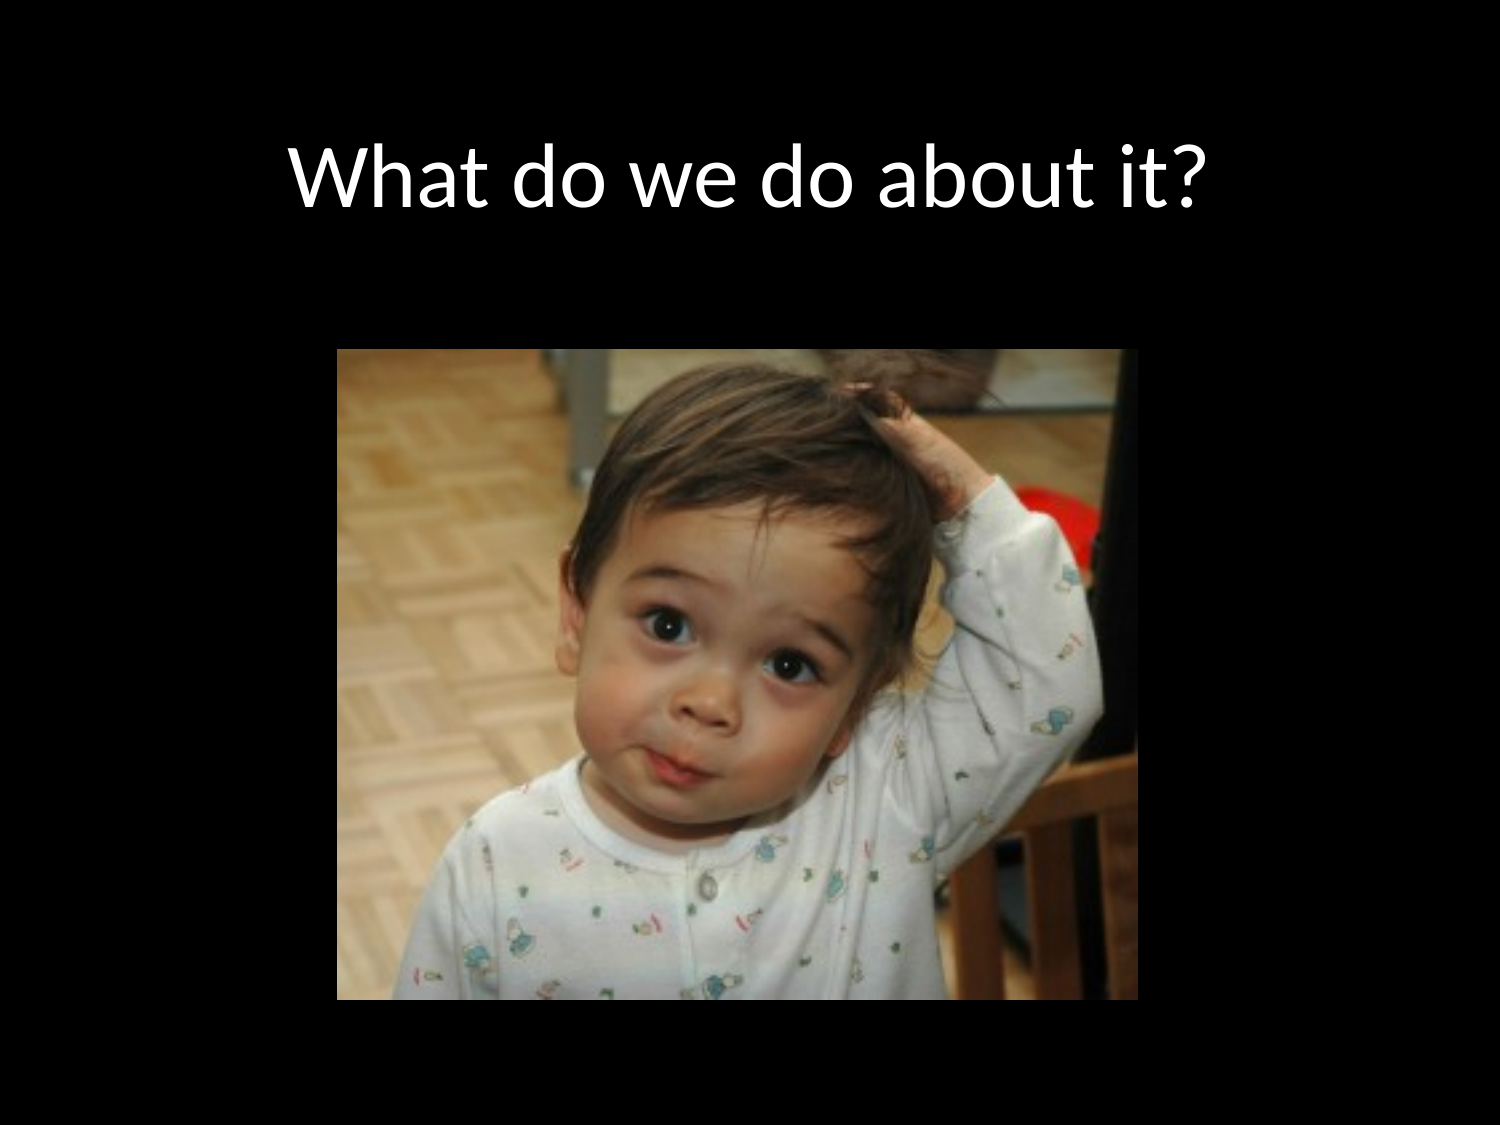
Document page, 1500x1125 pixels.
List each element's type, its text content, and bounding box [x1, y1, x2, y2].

picture [337, 348, 1138, 1001]
title What do we do about it? [112, 50, 1388, 292]
